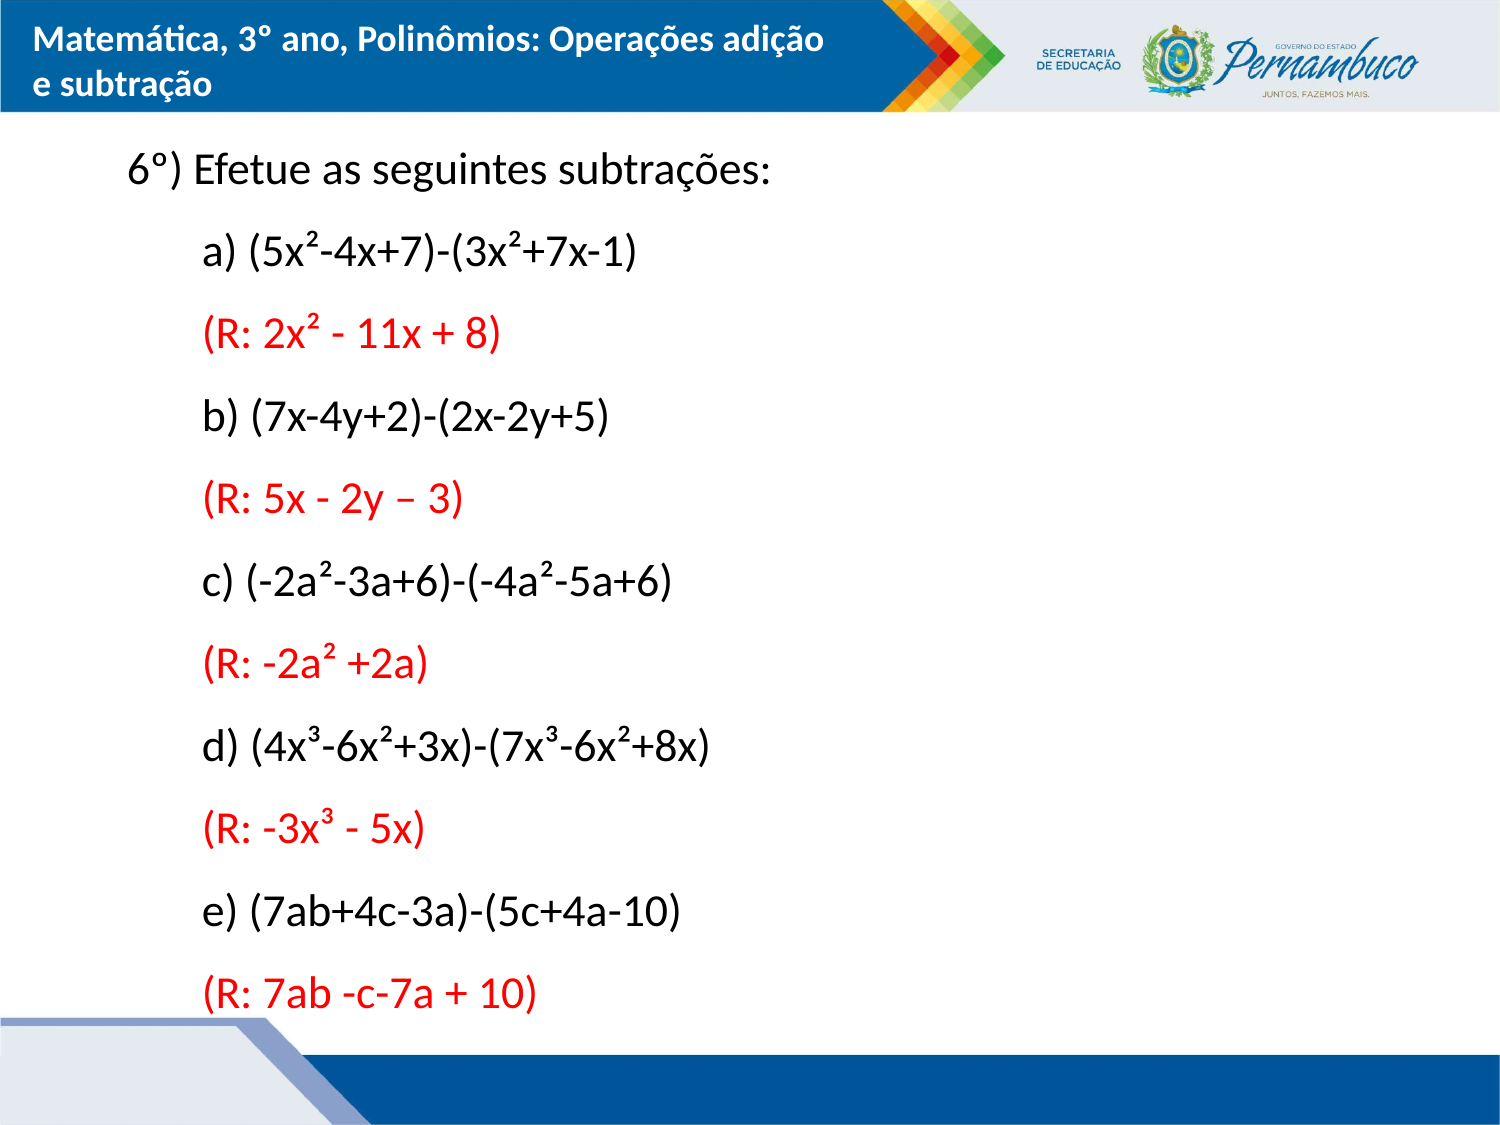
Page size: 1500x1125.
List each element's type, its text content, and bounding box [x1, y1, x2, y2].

text_box 6º) Efetue as seguintes subtrações: a) (5x²-4x+7)-(3x²+7x-1) (R: 2x² - 11x + 8) b) (7x-4y+2)-(2x-2y+5) (R: 5x - 2y – 3) c) (-2a²-3a+6)-(-4a²-5a+6) (R: -2a² +2a) d) (4x³-6x²+3x)-(7x³-6x²+8x) (R: -3x³ - 5x) e) (7ab+4c-3a)-(5c+4a-10) (R: 7ab -c-7a + 10) [112, 103, 1376, 1025]
picture [0, 0, 1500, 1125]
